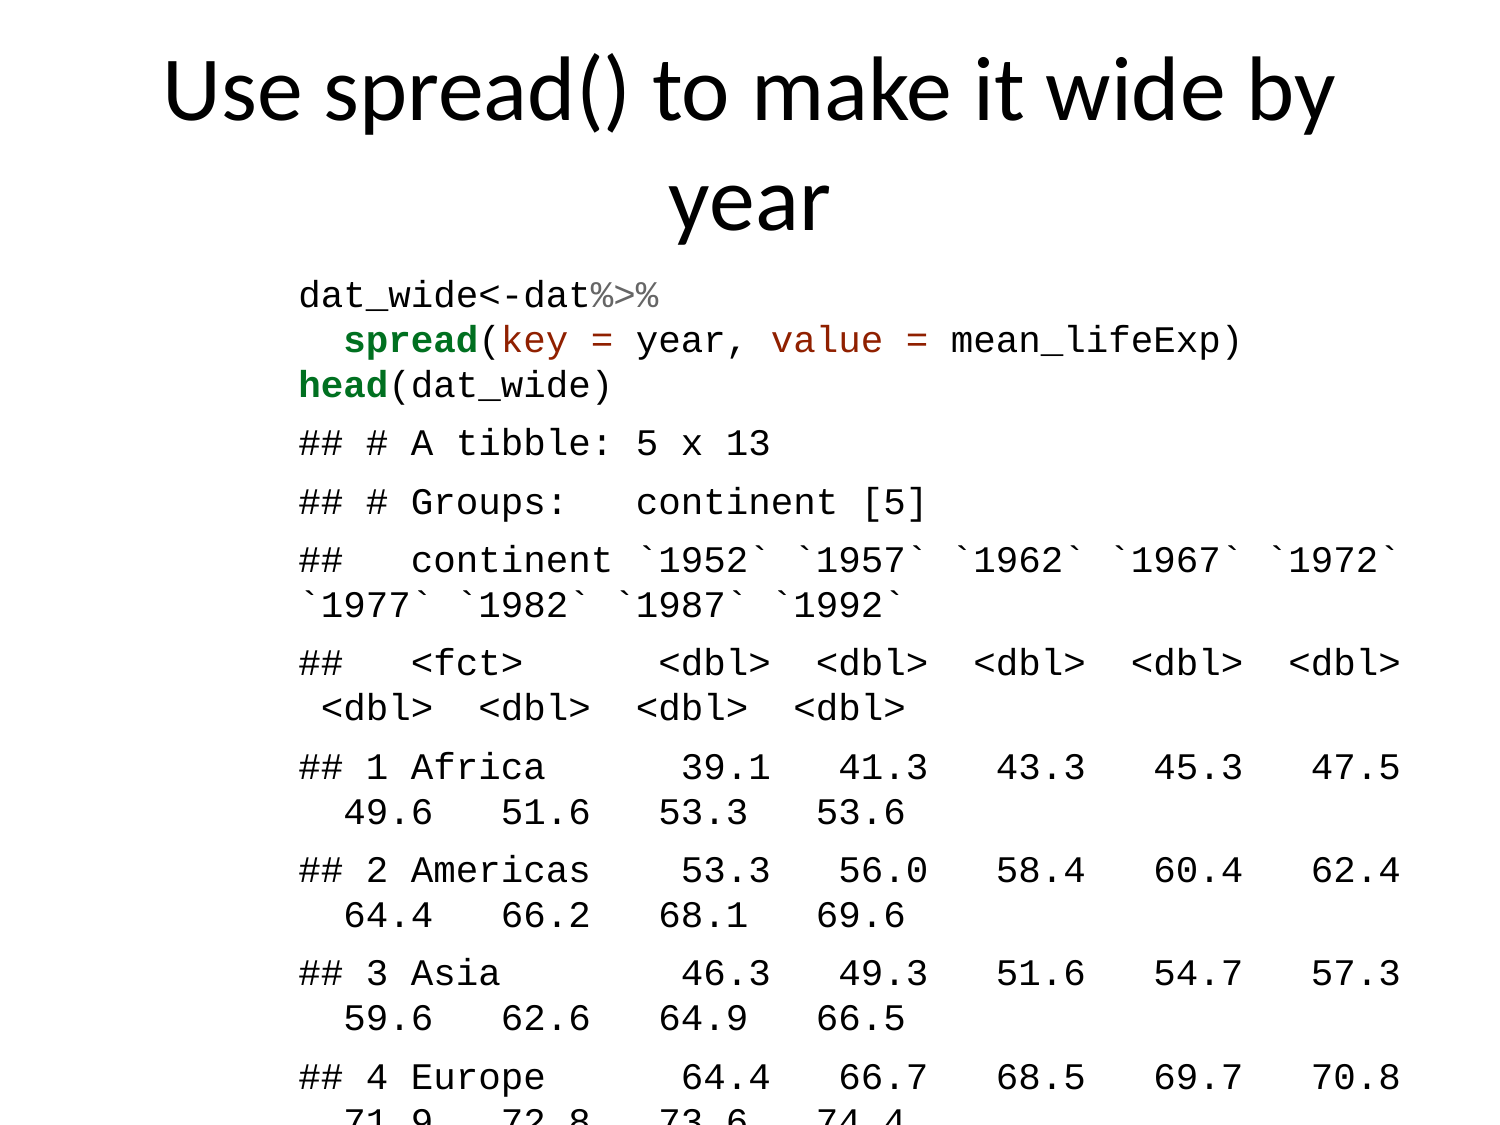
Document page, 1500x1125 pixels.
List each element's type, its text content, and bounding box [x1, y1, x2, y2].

list dat_wide<-dat%>% spread(key = year, value = mean_lifeExp) head(dat_wide) ## # A tibble: 5 x 13 ## # Groups: continent [5] ## continent `1952` `1957` `1962` `1967` `1972` `1977` `1982` `1987` `1992` ## <fct> <dbl> <dbl> <dbl> <dbl> <dbl> <dbl> <dbl> <dbl> <dbl> ## 1 Africa 39.1 41.3 43.3 45.3 47.5 49.6 51.6 53.3 53.6 ## 2 Americas 53.3 56.0 58.4 60.4 62.4 64.4 66.2 68.1 69.6 ## 3 Asia 46.3 49.3 51.6 54.7 57.3 59.6 62.6 64.9 66.5 ## 4 Europe 64.4 66.7 68.5 69.7 70.8 71.9 72.8 73.6 74.4 ## 5 Oceania 69.3 70.3 71.1 71.3 71.9 72.9 74.3 75.3 76.9 ## # … with 3 more variables: `1997` <dbl>, `2002` <dbl>, `2007` <dbl> [75, 262, 1425, 1005]
title Use spread() to make it wide by year [75, 45, 1425, 233]
